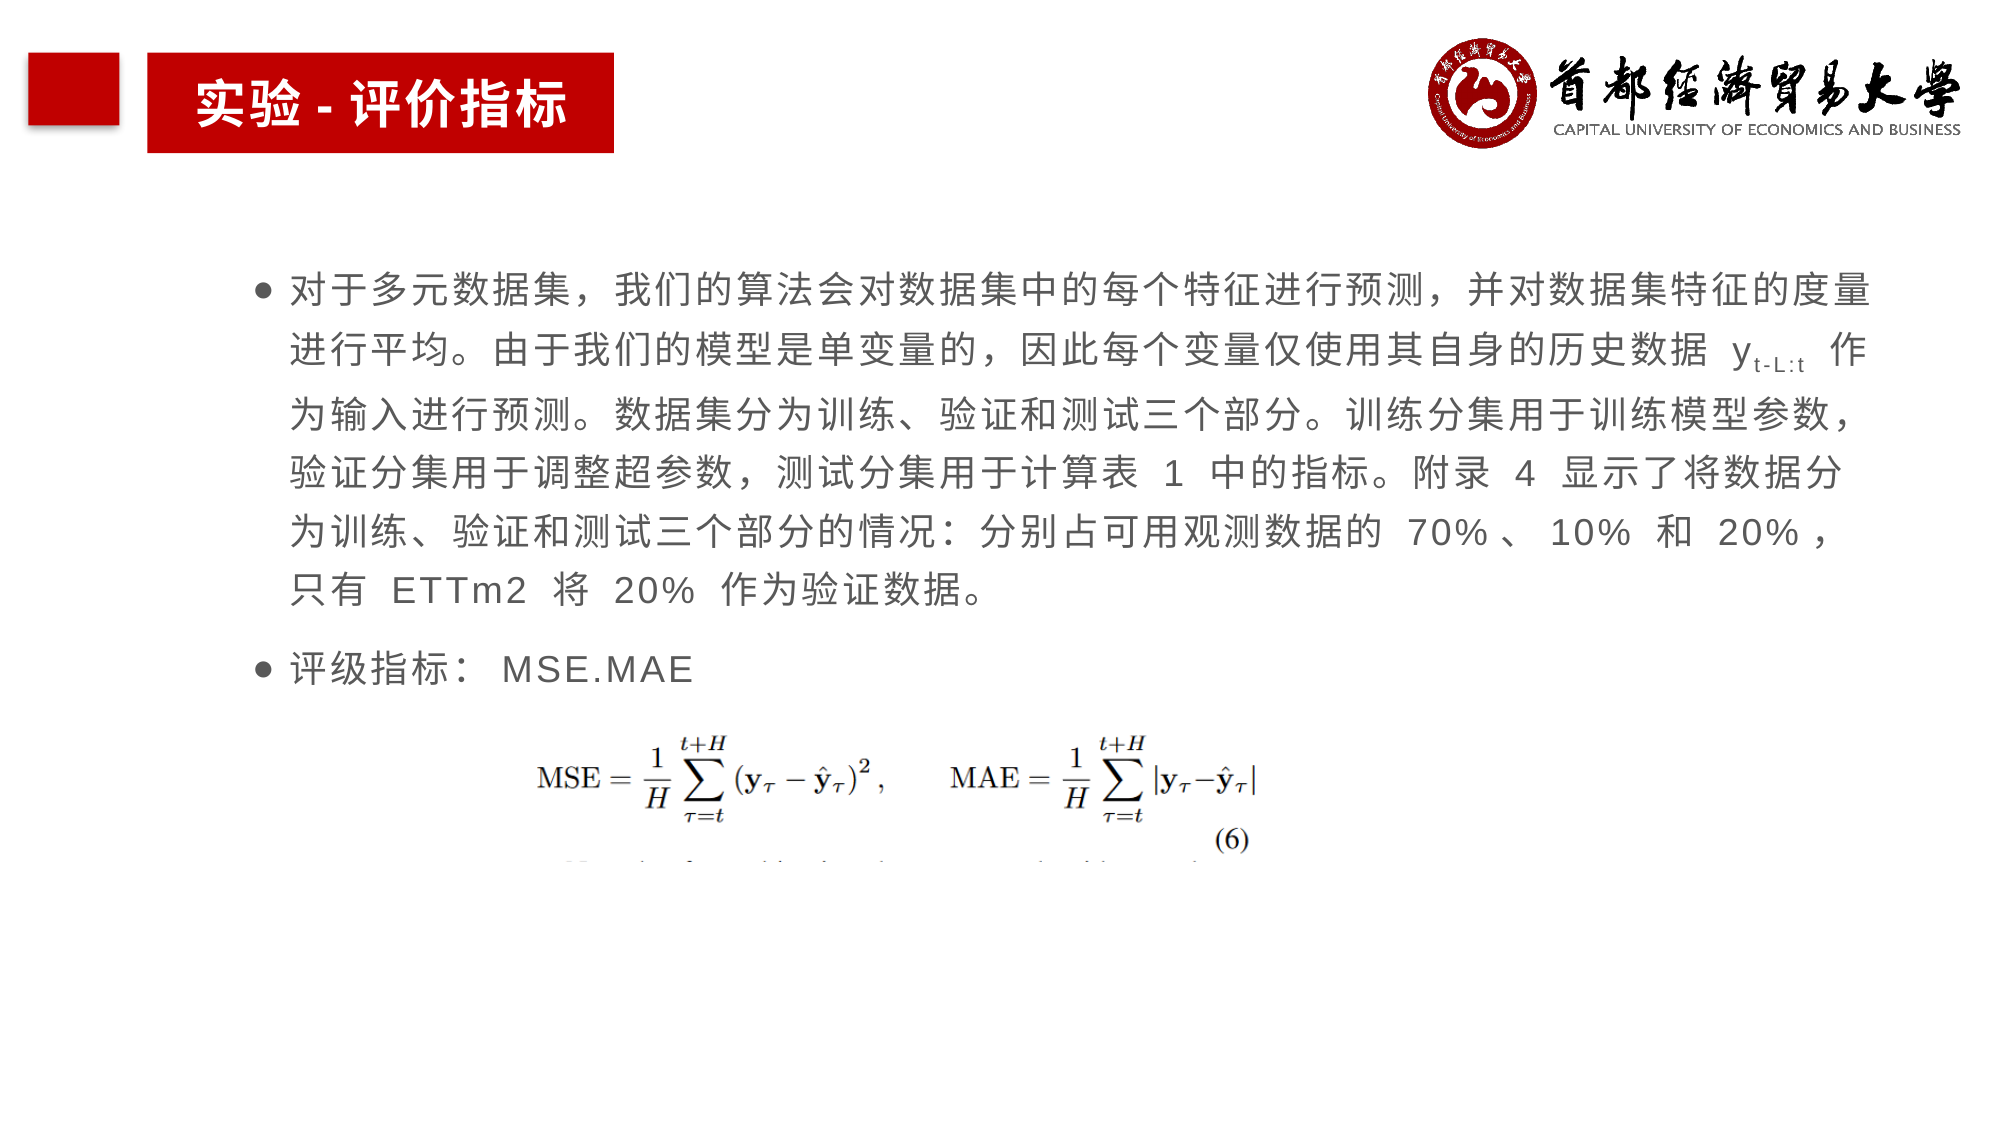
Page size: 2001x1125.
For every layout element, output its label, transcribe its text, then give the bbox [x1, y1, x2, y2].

list 实验-评价指标 [161, 63, 600, 138]
list 对于多元数据集，我们的算法会对数据集中的每个特征进行预测，并对数据集特征的度量进行平均。由于我们的模型是单变量的，因此每个变量仅使用其自身的历史数据 yt-L:t 作为输入进行预测。数据集分为训练、验证和测试三个部分。训练分集用于训练模型参数，验证分集用于调整超参数，测试分集用于计算表 1 中的指标。附录 4 显示了将数据分为训练、验证和测试三个部分的情况：分别占可用观测数据的 70%、10% 和 20%，只有 ETTm2 将 20% 作为验证数据。 评级指标：MSE.MAE [237, 244, 1900, 767]
picture [516, 714, 1275, 863]
picture [1416, 26, 1972, 154]
